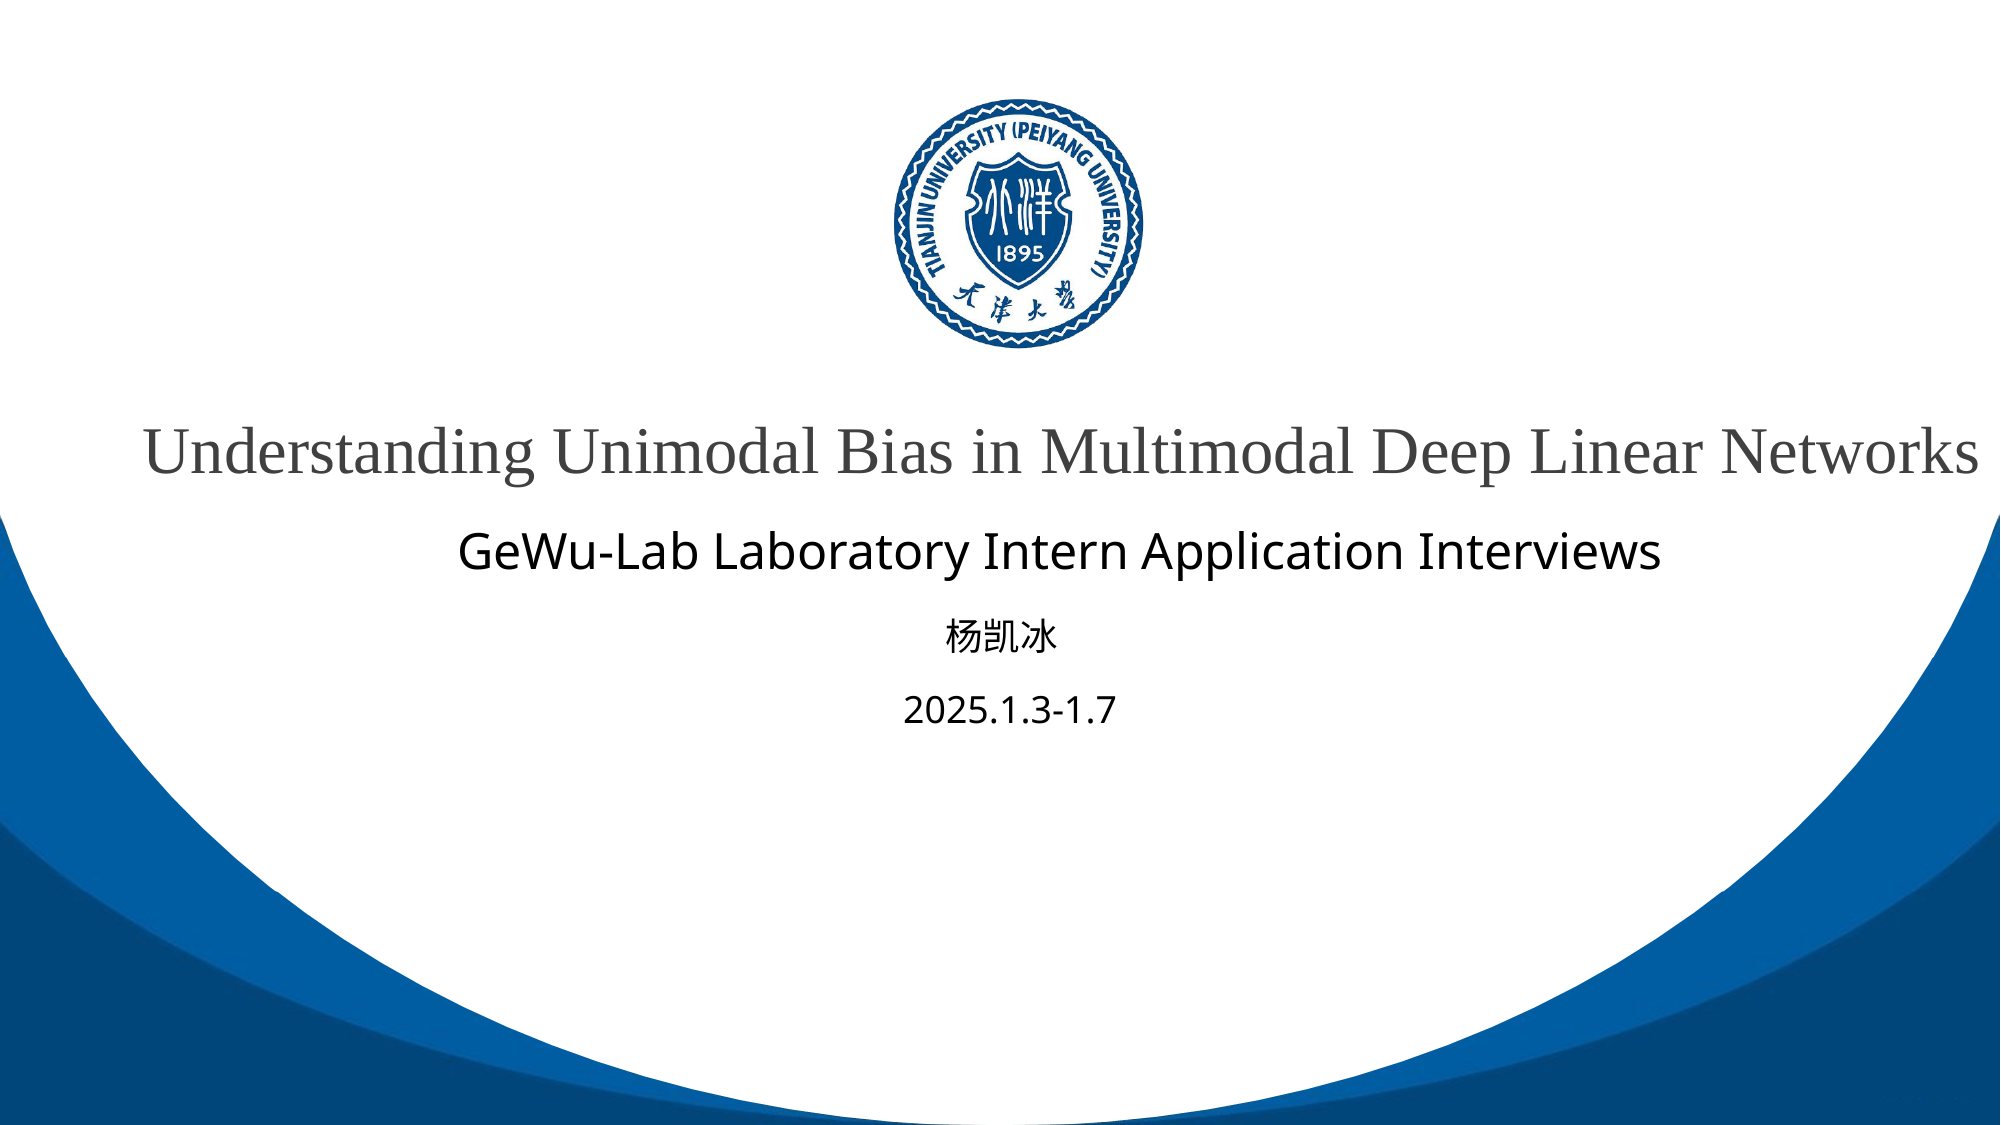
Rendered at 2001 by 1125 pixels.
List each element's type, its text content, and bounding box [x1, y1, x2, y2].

text_box GeWu-Lab Laboratory Intern Application Interviews [442, 512, 1811, 588]
text_box 2025.1.3-1.7 [888, 678, 1169, 739]
text_box 杨凯冰 [930, 605, 1127, 665]
picture [0, 0, 2000, 399]
text_box Understanding Unimodal Bias in Multimodal Deep Linear Networks [0, 399, 2000, 494]
picture [0, 494, 2000, 1125]
